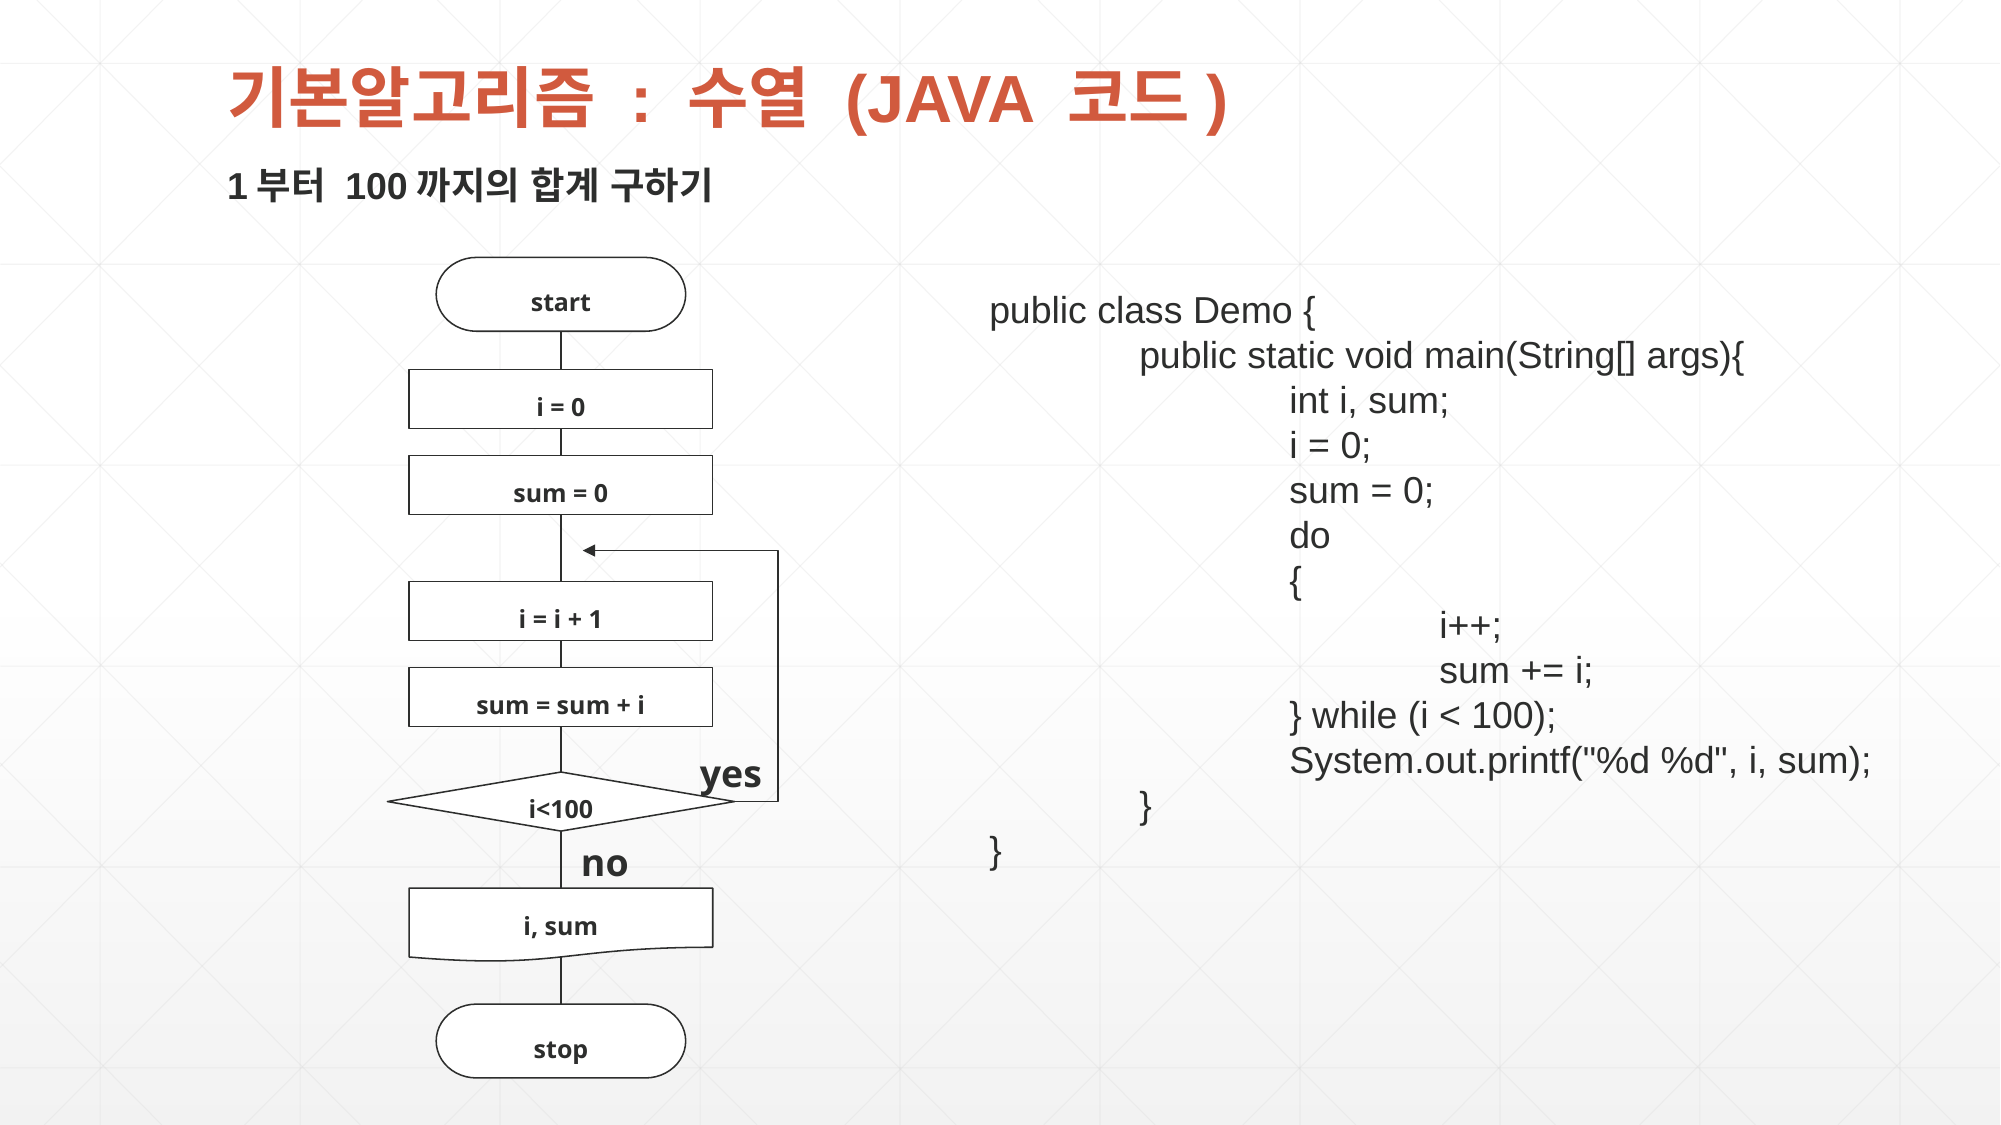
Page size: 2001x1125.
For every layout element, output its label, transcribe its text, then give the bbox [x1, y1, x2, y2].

text_box 기본알고리즘 : 수열 (JAVA 코드) [212, 58, 1788, 150]
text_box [387, 257, 778, 1078]
text_box 1부터 100까지의 합계 구하기 [212, 154, 1788, 215]
text_box public class Demo { public static void main(String[] args){ int i, sum; i = 0; sum = 0; do { i++; sum += i; } while (i < 100); System.out.printf("%d %d", i, sum); } } [974, 278, 1975, 879]
